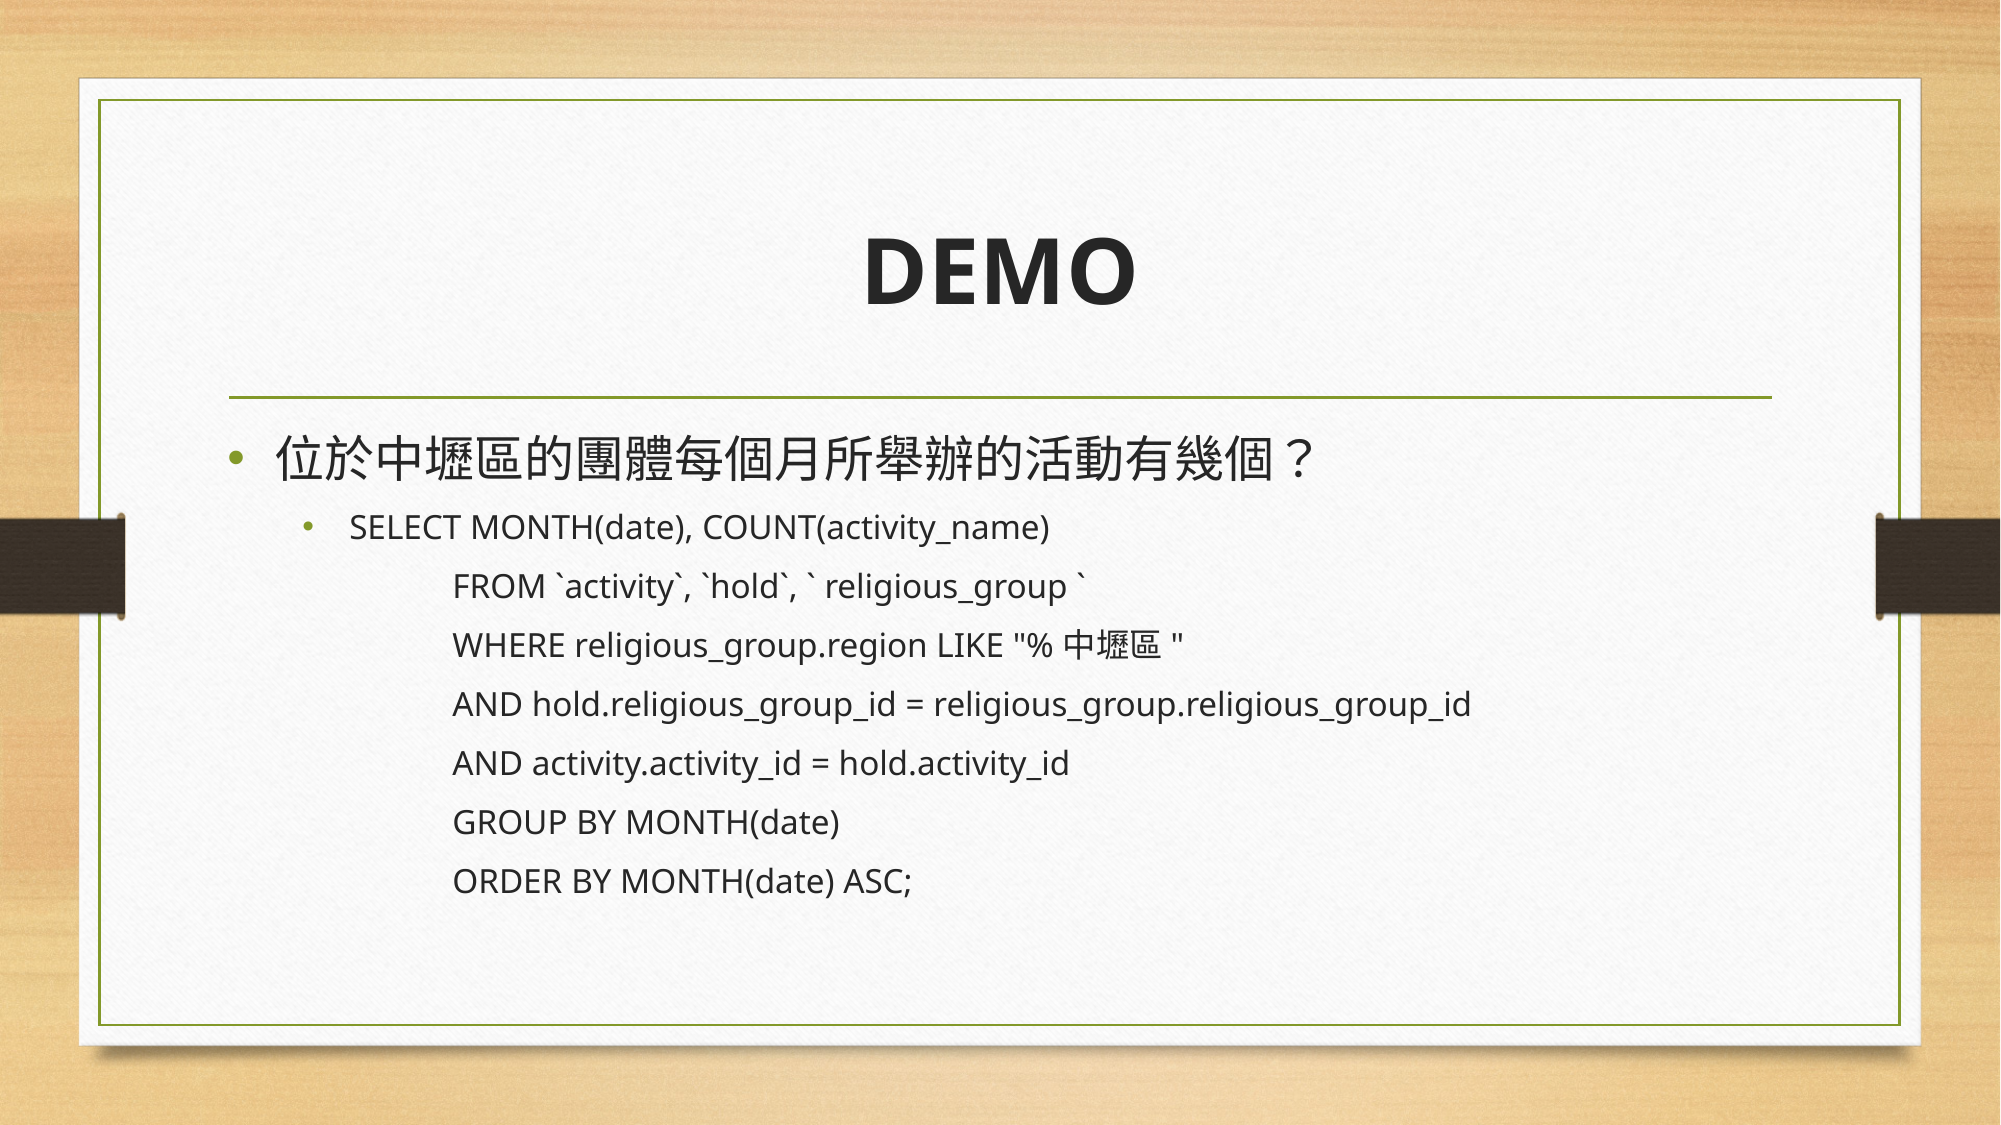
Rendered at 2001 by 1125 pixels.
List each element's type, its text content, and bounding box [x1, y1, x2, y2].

picture [0, 0, 2001, 1125]
list 位於中壢區的團體每個月所舉辦的活動有幾個？ SELECT MONTH(date), COUNT(activity_name) FROM `activity`, `hold`, ` religious_group ` WHERE religious_group.region LIKE "%中壢區" AND hold.religious_group_id = religious_group.religious_group_id AND activity.activity_id = hold.activity_id GROUP BY MONTH(date) ORDER BY MONTH(date) ASC; [212, 419, 1808, 1025]
title DEMO [212, 161, 1788, 375]
